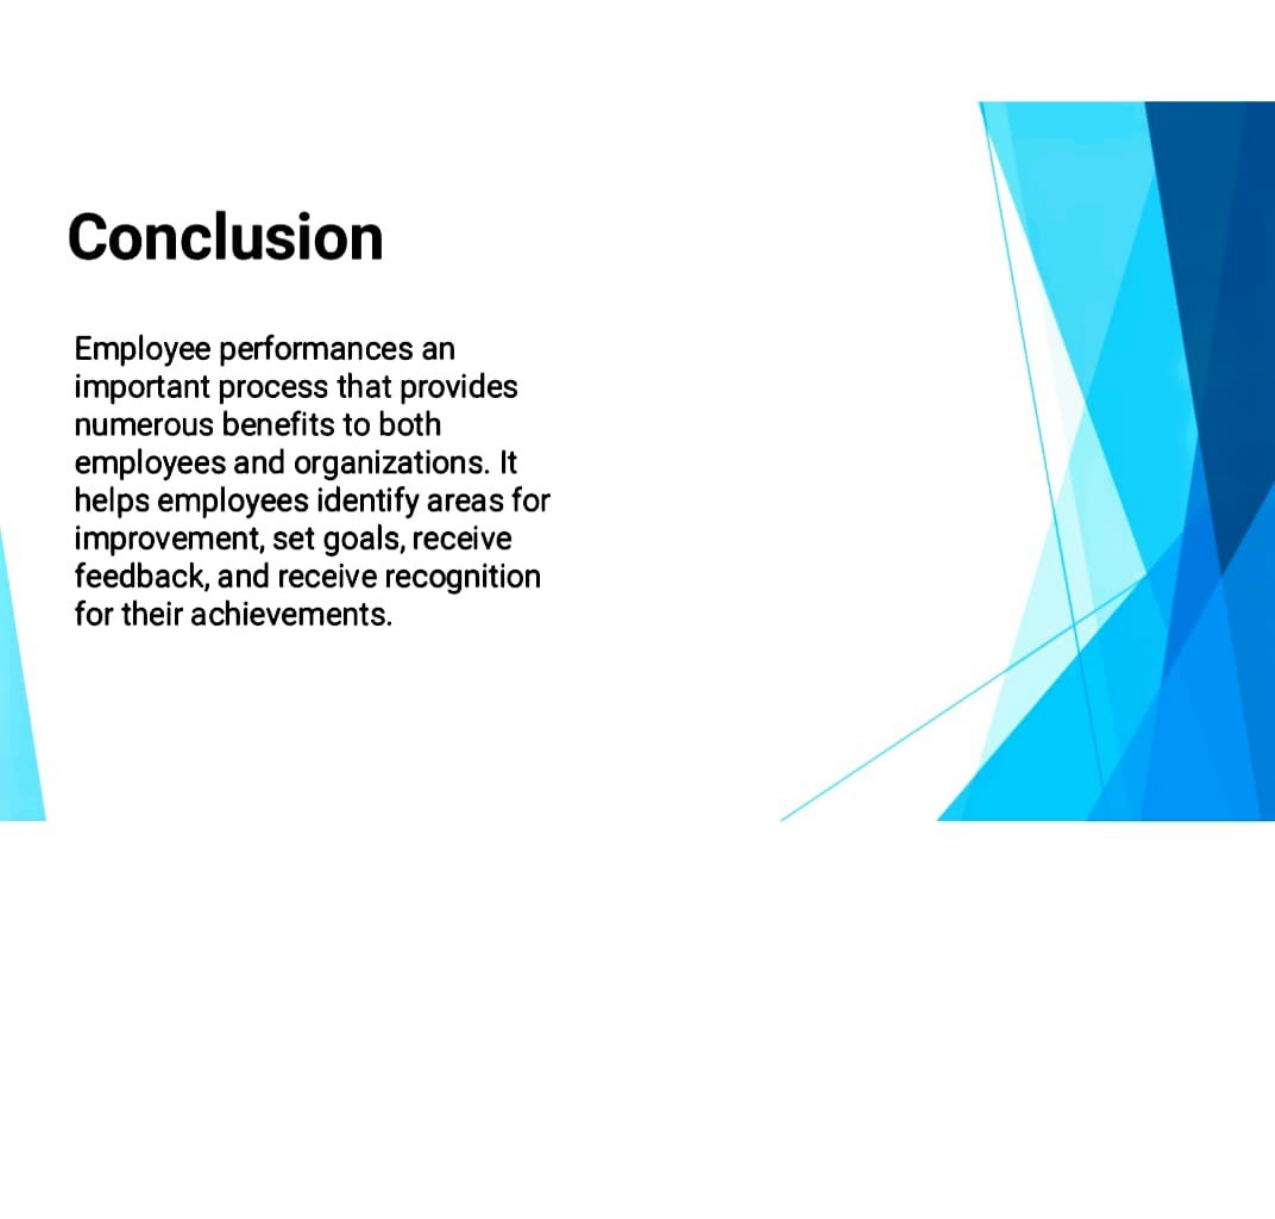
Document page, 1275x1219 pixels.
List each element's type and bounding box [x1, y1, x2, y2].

picture [0, 93, 1275, 839]
